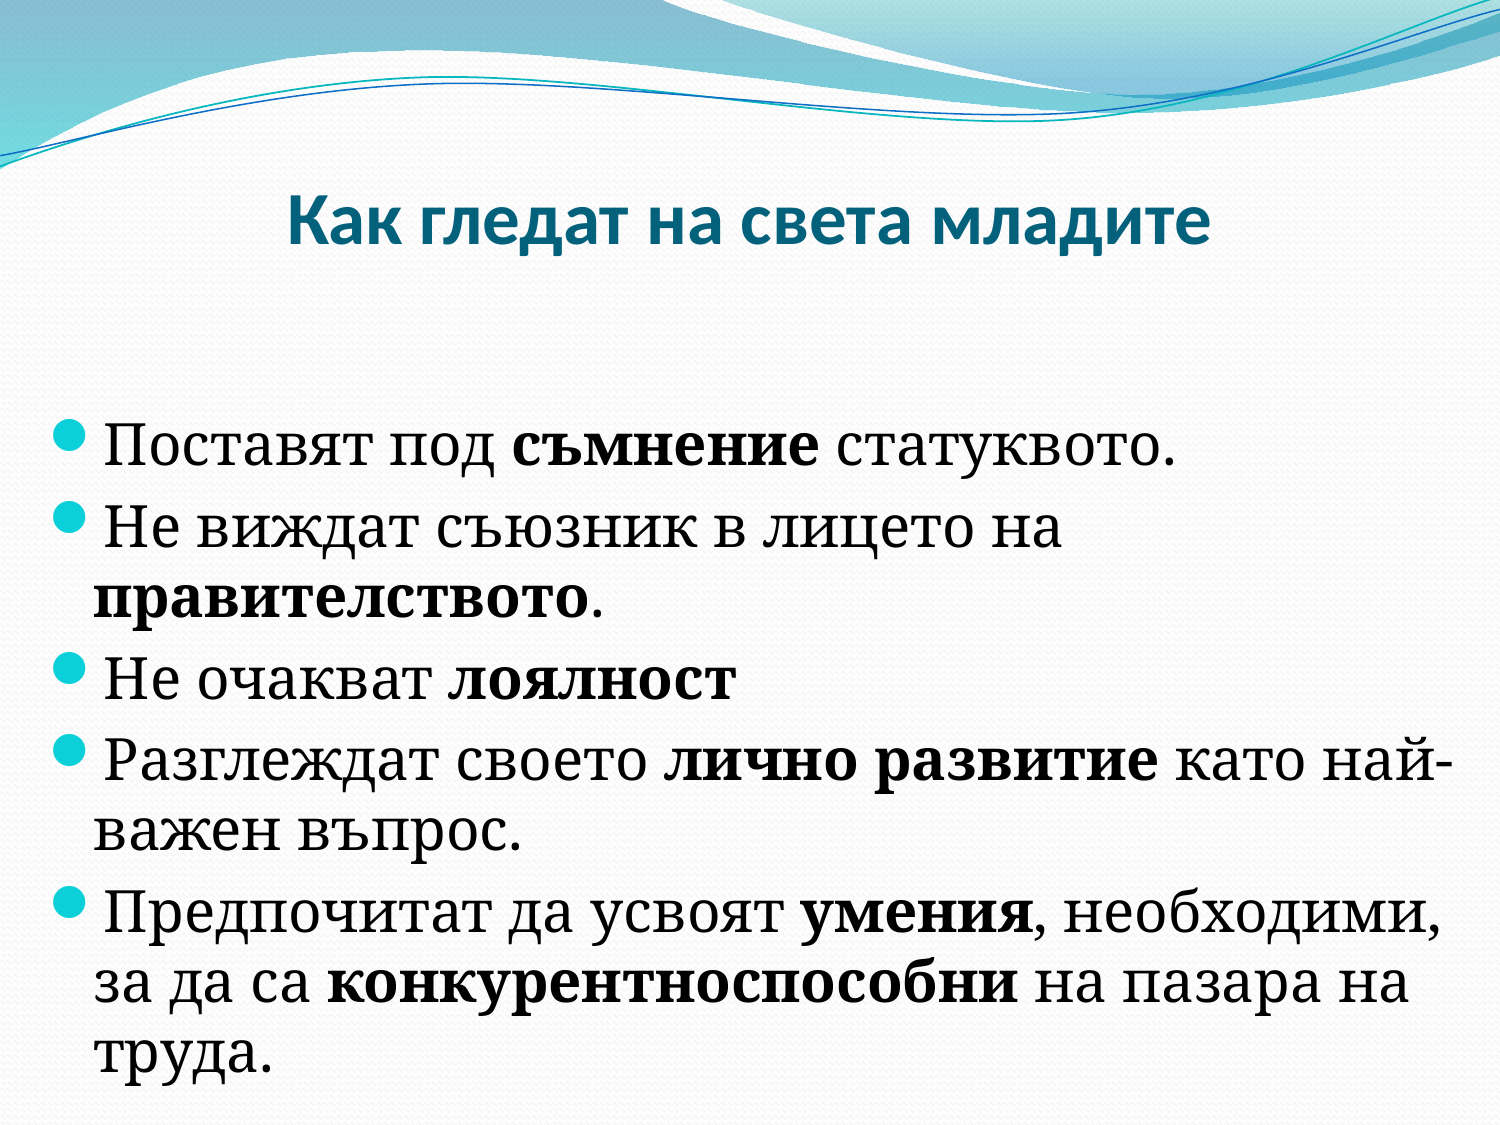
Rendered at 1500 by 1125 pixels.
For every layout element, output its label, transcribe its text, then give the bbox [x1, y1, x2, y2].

title Как гледат на света младите [74, 149, 1426, 260]
list Поставят под съмнение статуквото. Не виждат съюзник в лицето на правителството. Не очакват лоялност Разглеждат своето лично развитие като най-важен въпрос. Предпочитат да усвоят умения, необходими, за да са конкурентноспособни на пазара на труда. [33, 399, 1500, 1051]
